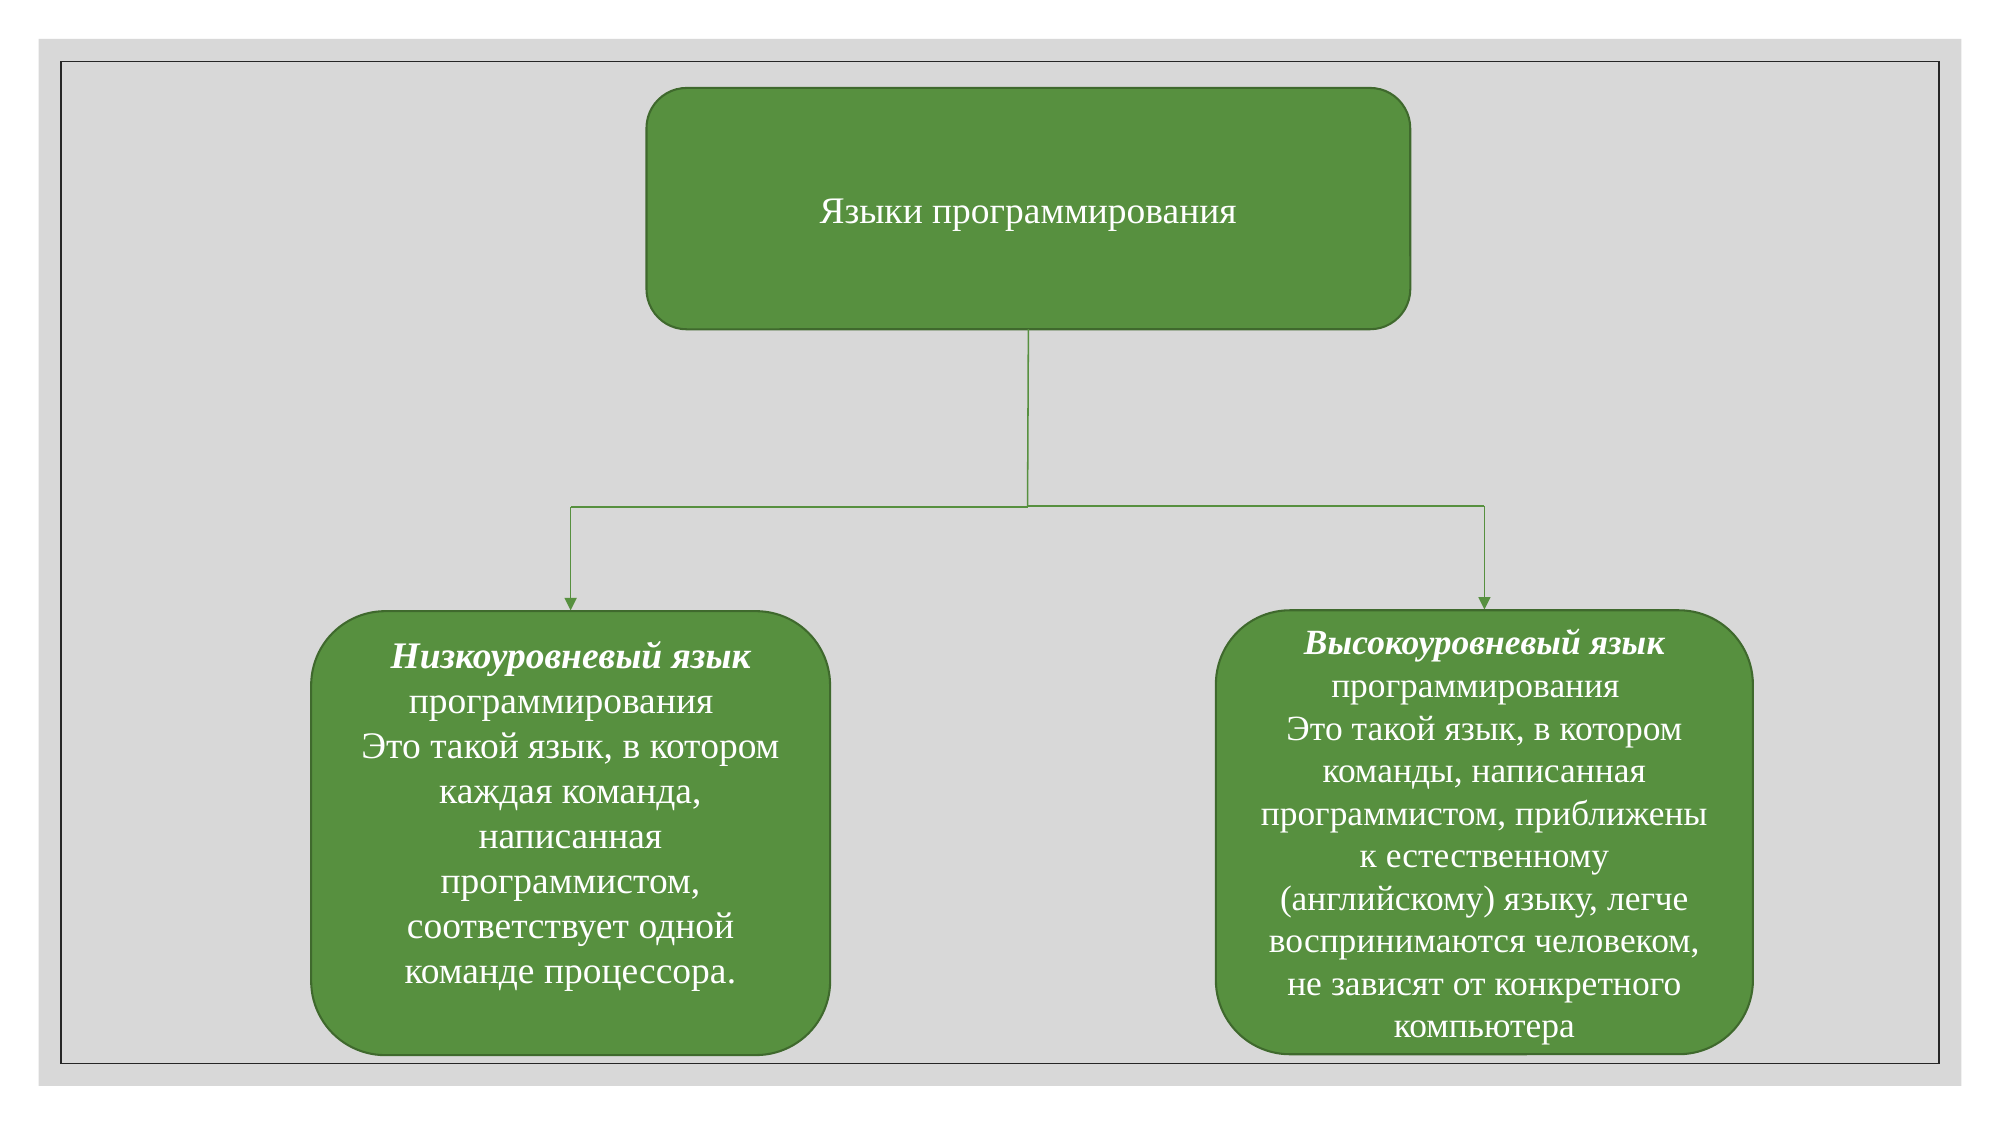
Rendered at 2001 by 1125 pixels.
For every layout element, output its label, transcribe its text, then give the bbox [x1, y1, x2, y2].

text_box Низкоуровневый язык программирования Это такой язык, в котором каждая команда, написанная программистом, соответствует одной команде процессора. [311, 611, 831, 1056]
text_box Высокоуровневый язык программирования Это такой язык, в котором команды, написанная программистом, приближены к естественному (английскому) языку, легче воспринимаются человеком, не зависят от конкретного компьютера [1215, 610, 1753, 1055]
text_box Языки программирования [646, 87, 1411, 330]
